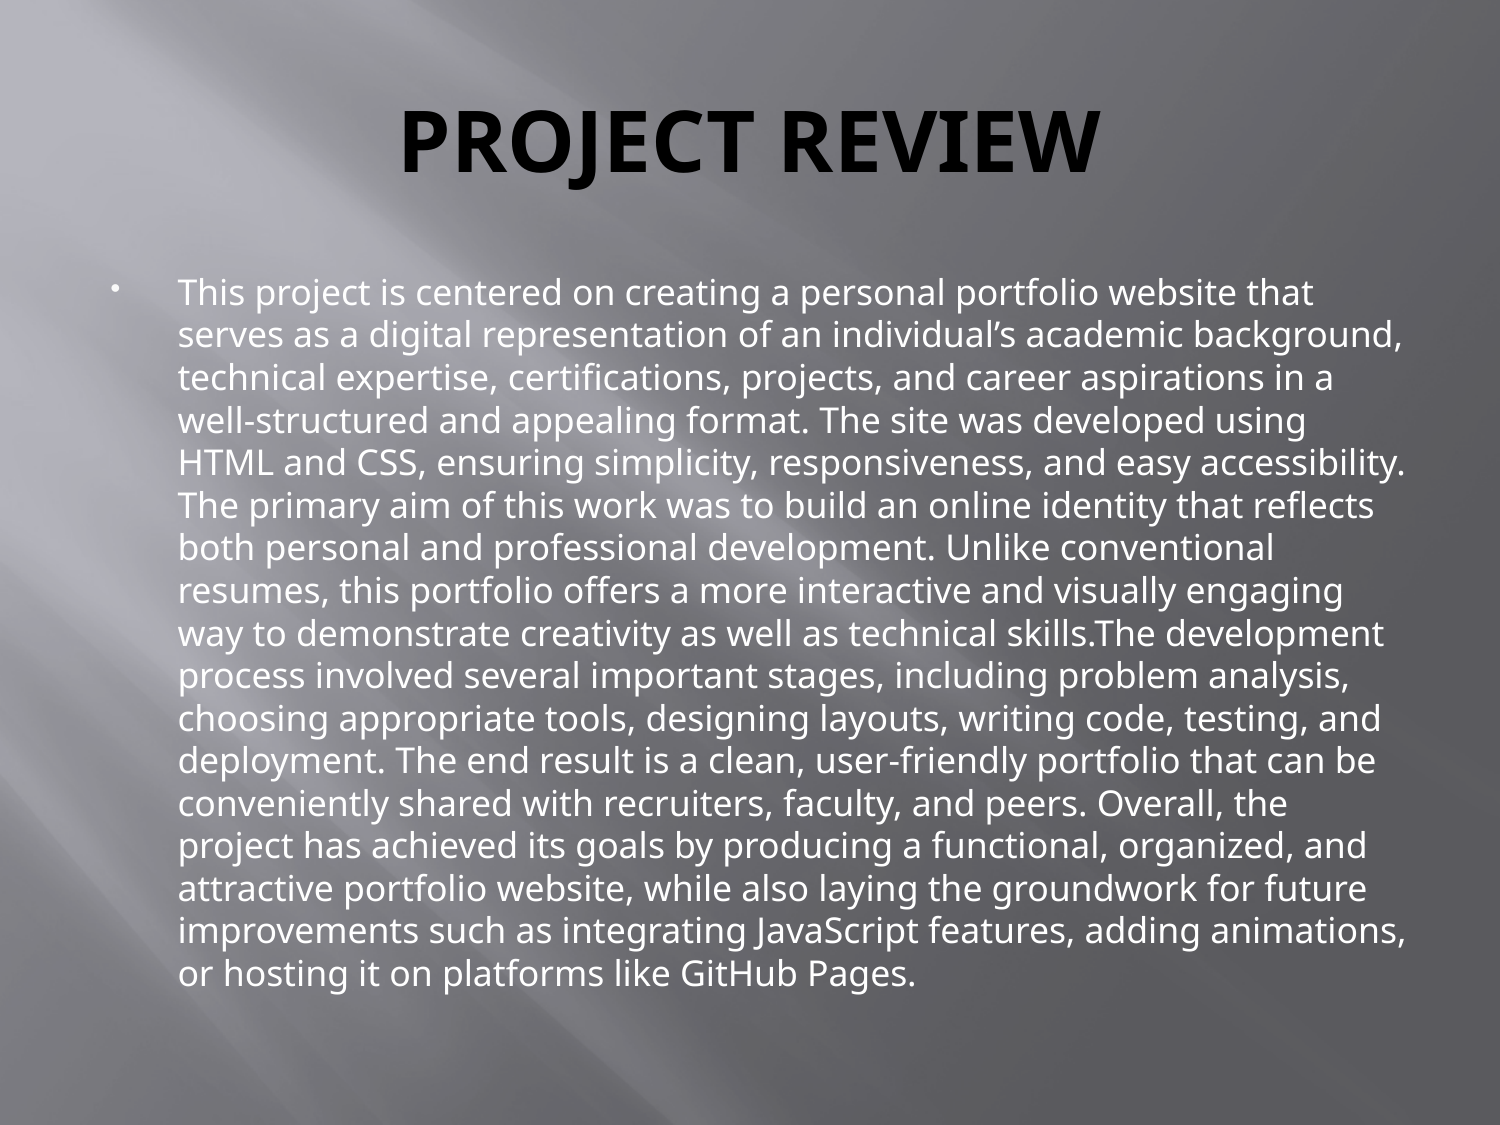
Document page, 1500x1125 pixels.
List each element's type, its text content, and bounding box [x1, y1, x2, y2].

title PROJECT REVIEW [75, 45, 1425, 233]
list This project is centered on creating a personal portfolio website that serves as a digital representation of an individual’s academic background, technical expertise, certifications, projects, and career aspirations in a well-structured and appealing format. The site was developed using HTML and CSS, ensuring simplicity, responsiveness, and easy accessibility. The primary aim of this work was to build an online identity that reflects both personal and professional development. Unlike conventional resumes, this portfolio offers a more interactive and visually engaging way to demonstrate creativity as well as technical skills.The development process involved several important stages, including problem analysis, choosing appropriate tools, designing layouts, writing code, testing, and deployment. The end result is a clean, user-friendly portfolio that can be conveniently shared with recruiters, faculty, and peers. Overall, the project has achieved its goals by producing a functional, organized, and attractive portfolio website, while also laying the groundwork for future improvements such as integrating JavaScript features, adding animations, or hosting it on platforms like GitHub Pages. [75, 262, 1425, 1035]
